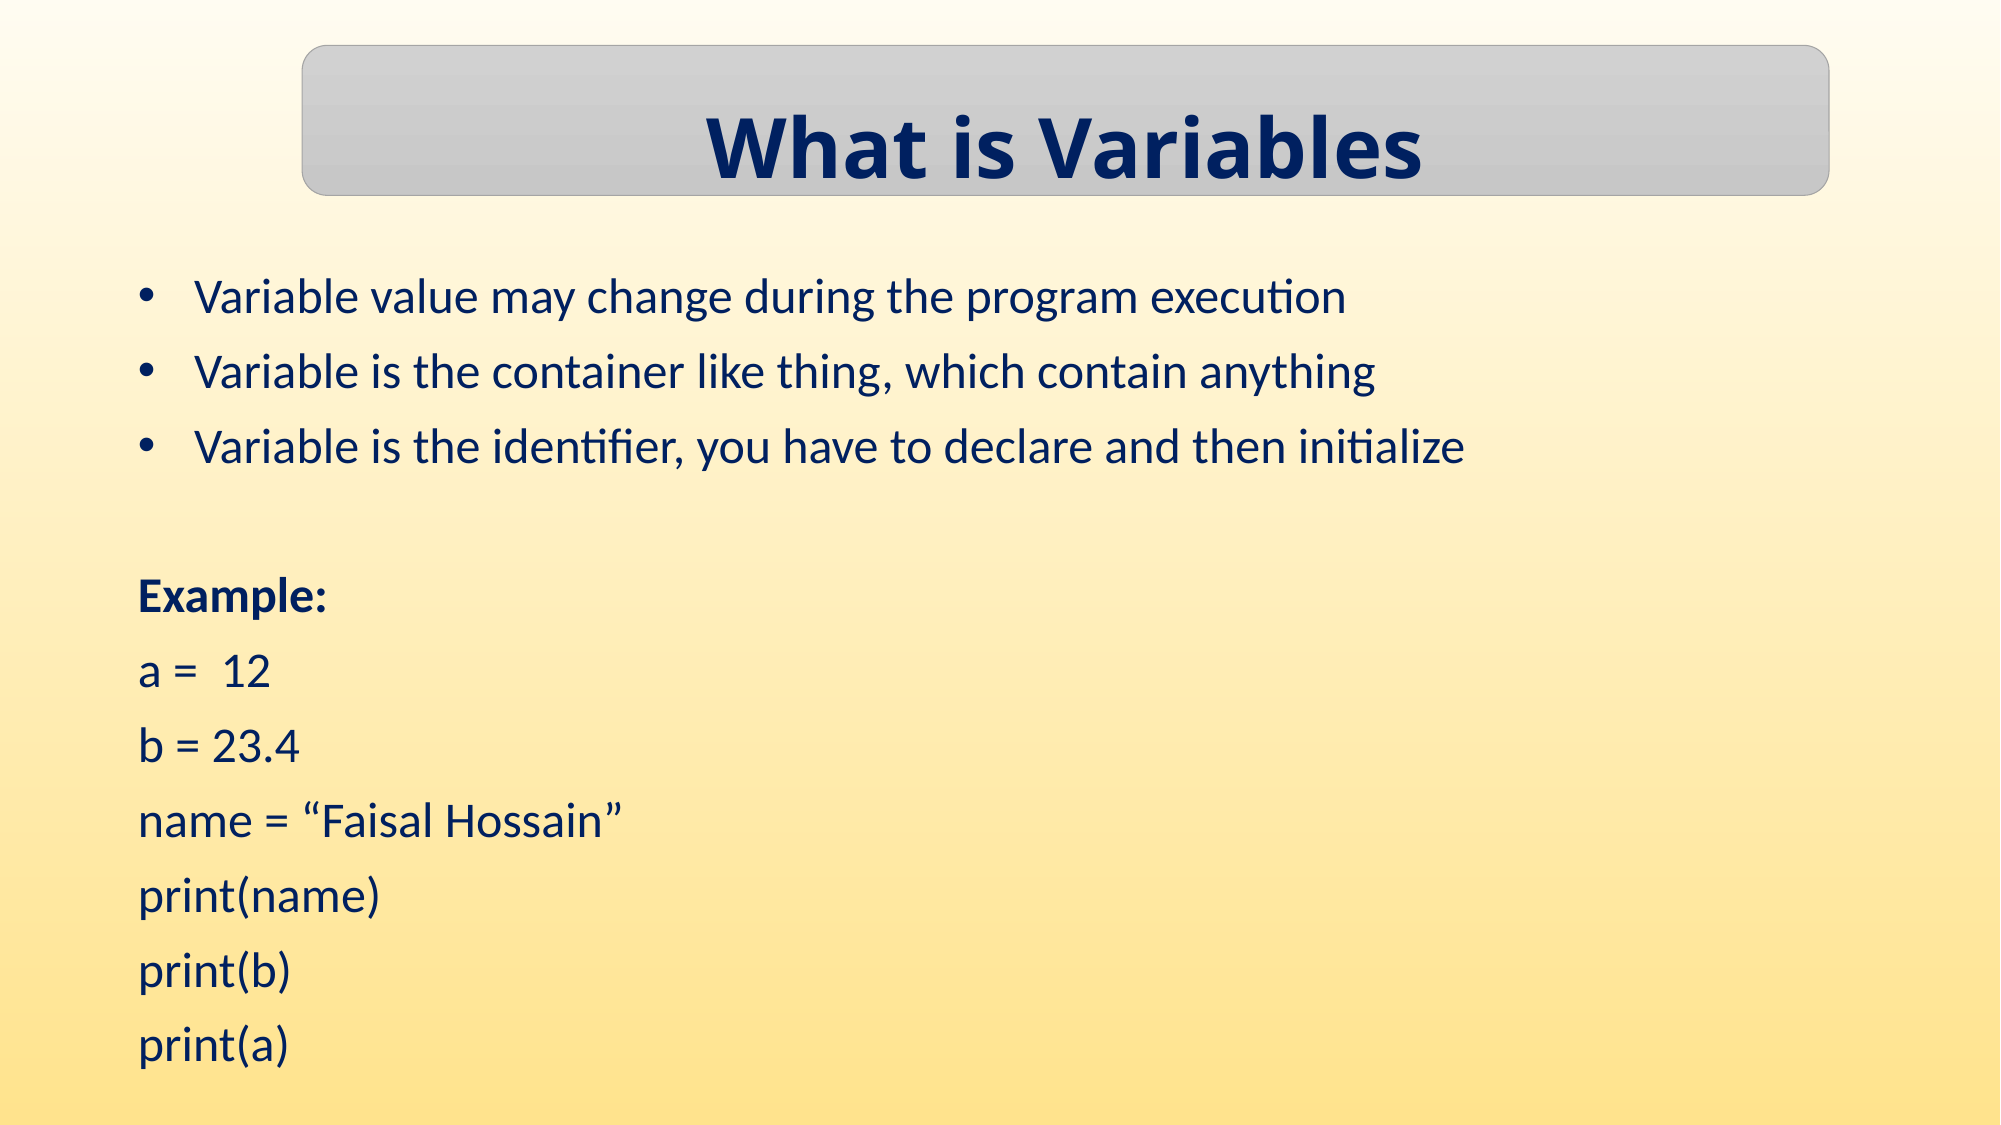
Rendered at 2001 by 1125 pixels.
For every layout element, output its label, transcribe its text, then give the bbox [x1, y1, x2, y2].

text_box What is Variables [301, 44, 1830, 196]
list Variable value may change during the program execution Variable is the container like thing, which contain anything Variable is the identifier, you have to declare and then initialize Example: a = 12 b = 23.4 name = “Faisal Hossain” print(name) print(b) print(a) [122, 263, 1848, 1090]
